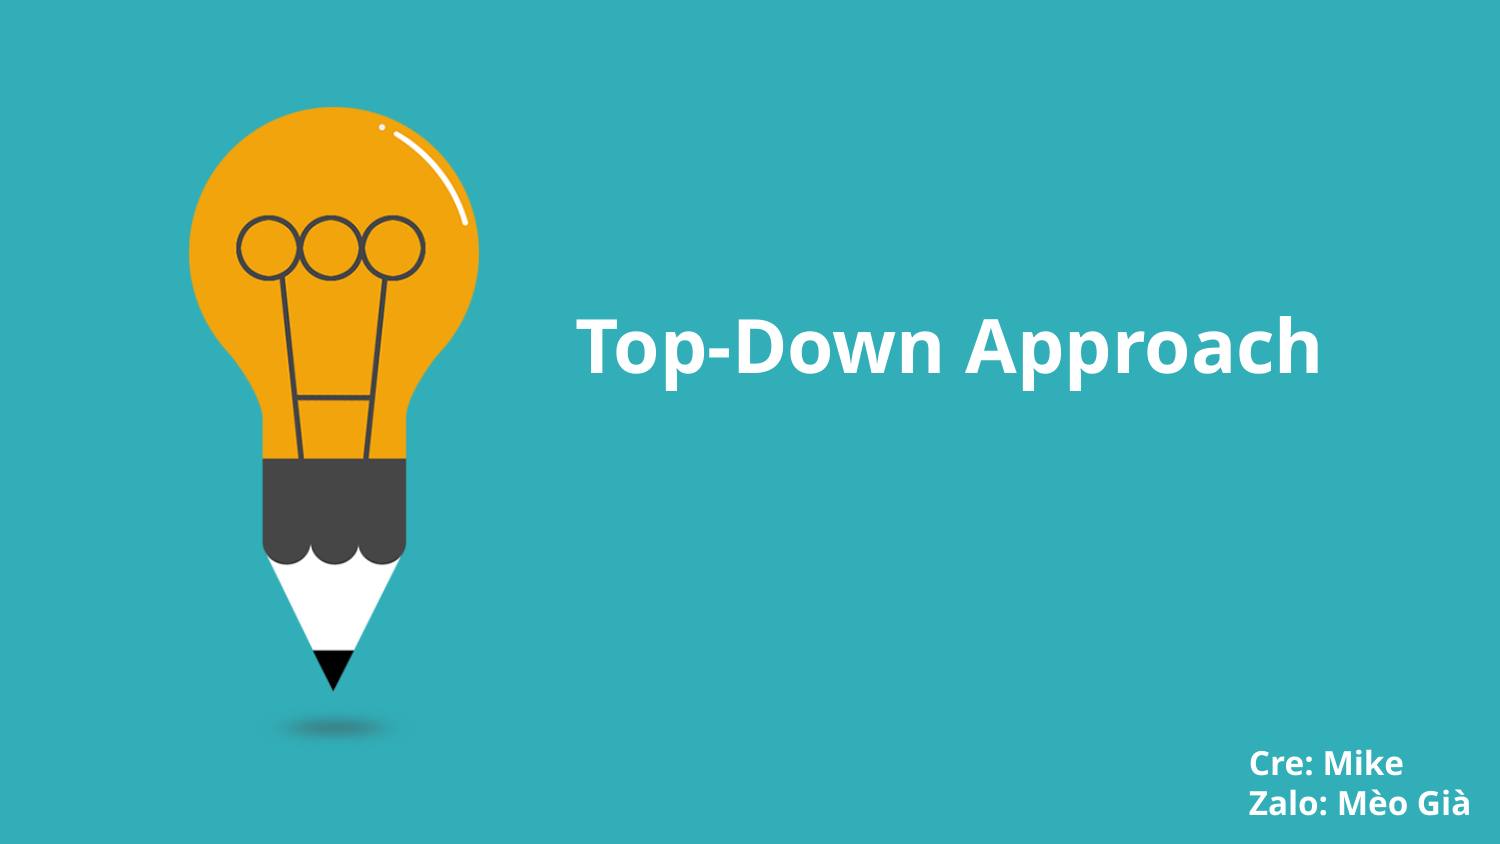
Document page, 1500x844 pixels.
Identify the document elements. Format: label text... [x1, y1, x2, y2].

picture [189, 107, 479, 751]
list Top-Down Approach [561, 244, 1341, 443]
text_box Cre: Mike Zalo: Mèo Già [1234, 752, 1492, 812]
